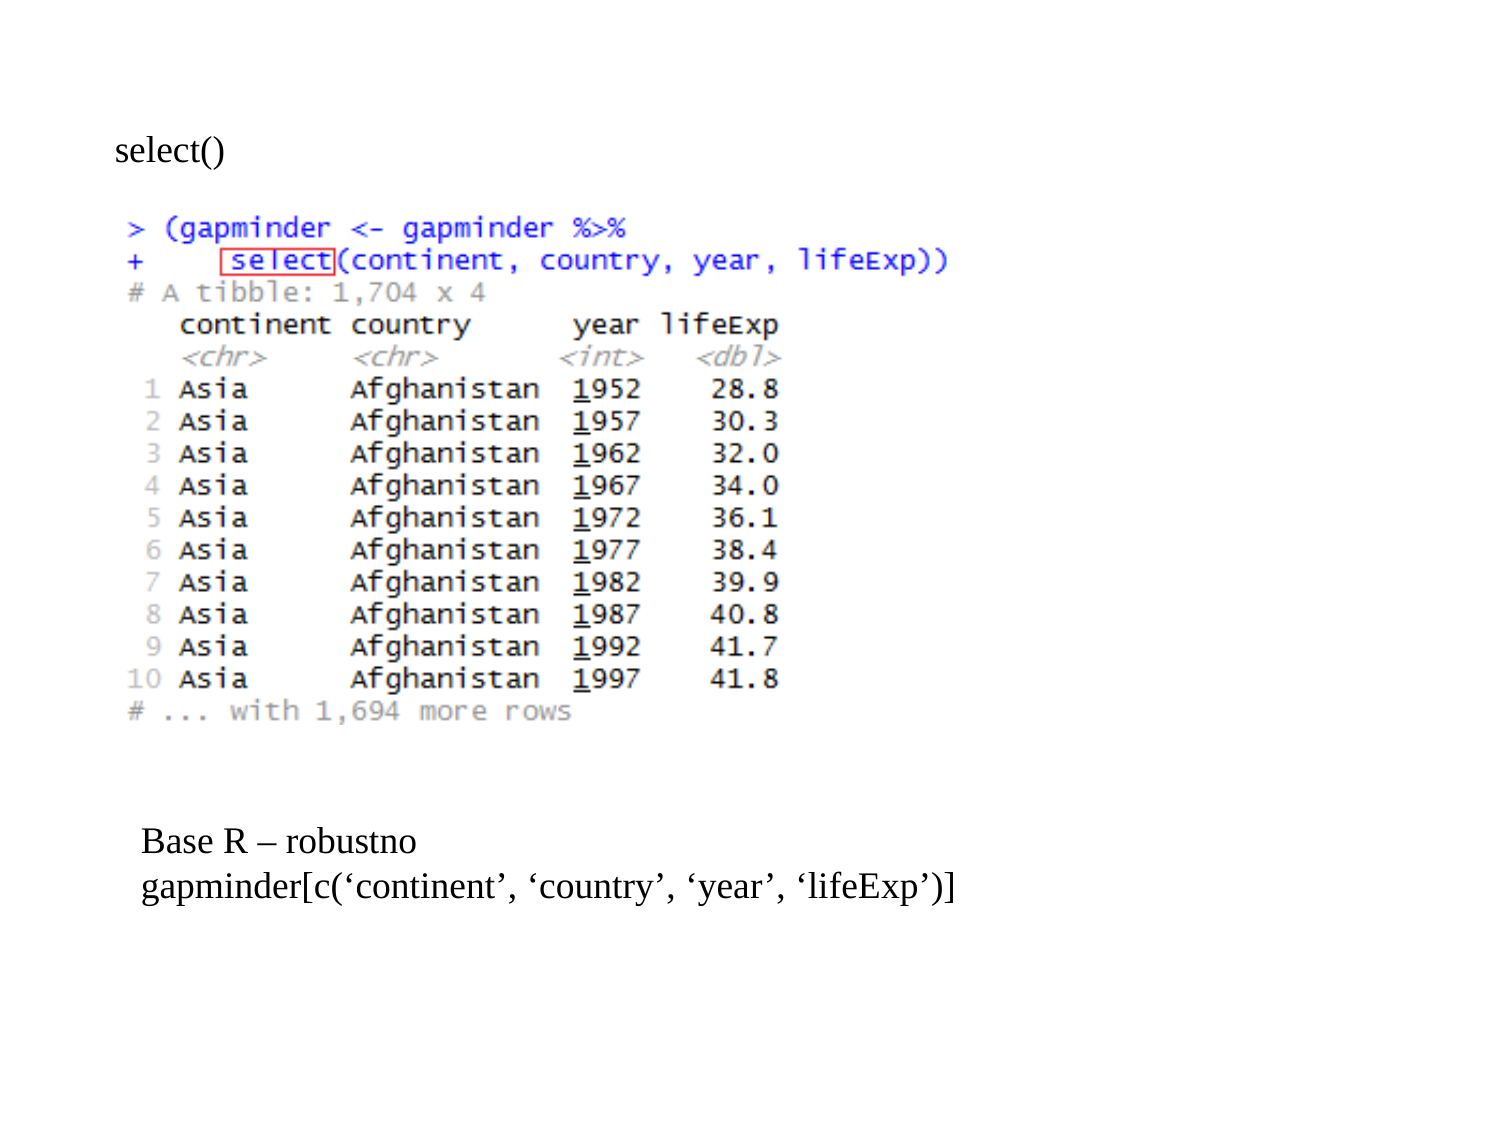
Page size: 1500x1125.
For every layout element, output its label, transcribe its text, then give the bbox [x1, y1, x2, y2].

text_box Base R – robustno gapminder[c(‘continent’, ‘country’, ‘year’, ‘lifeExp’)] [126, 808, 1077, 914]
picture [124, 212, 963, 725]
text_box select() [99, 117, 500, 178]
